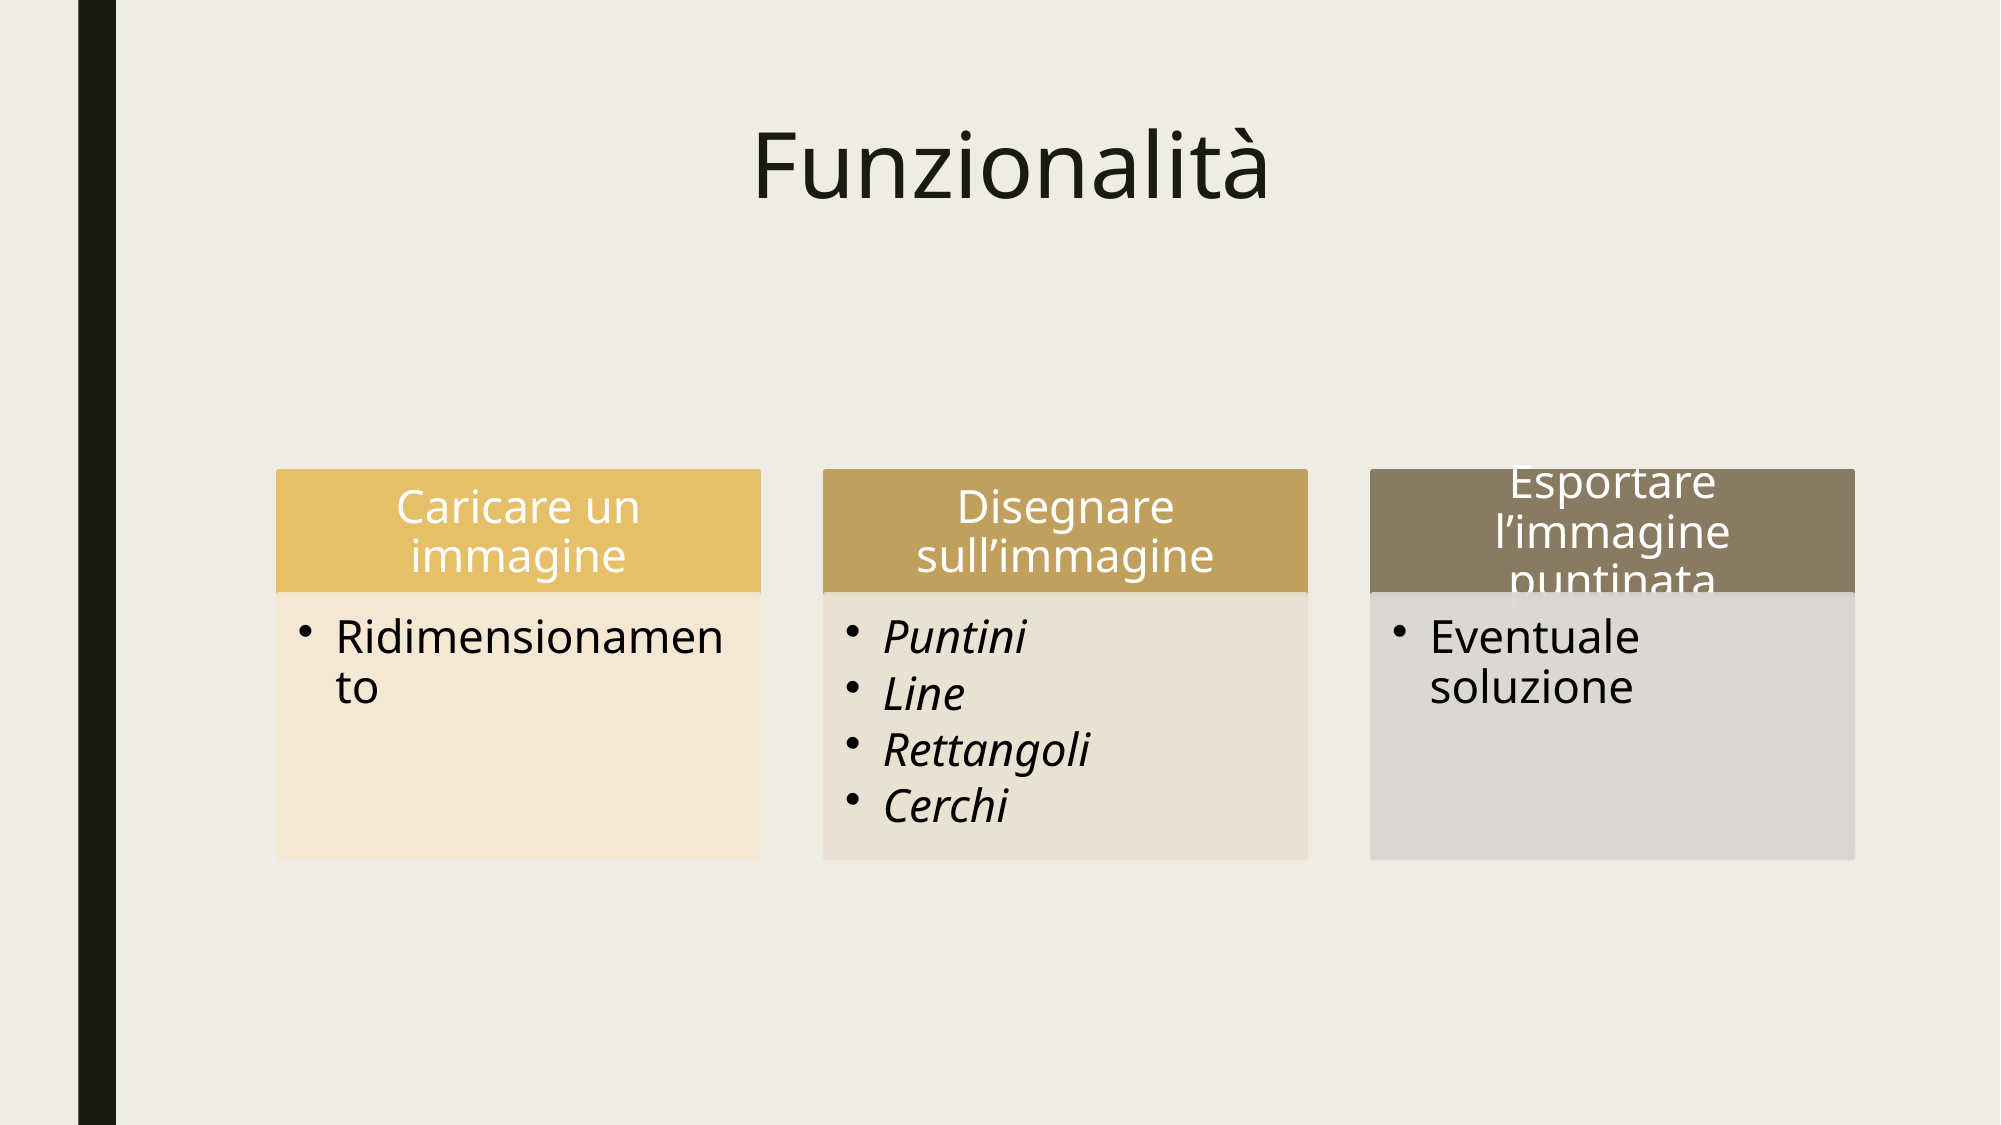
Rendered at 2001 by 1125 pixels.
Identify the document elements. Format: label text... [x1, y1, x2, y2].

title Funzionalità [225, 112, 1800, 357]
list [278, 370, 1854, 959]
